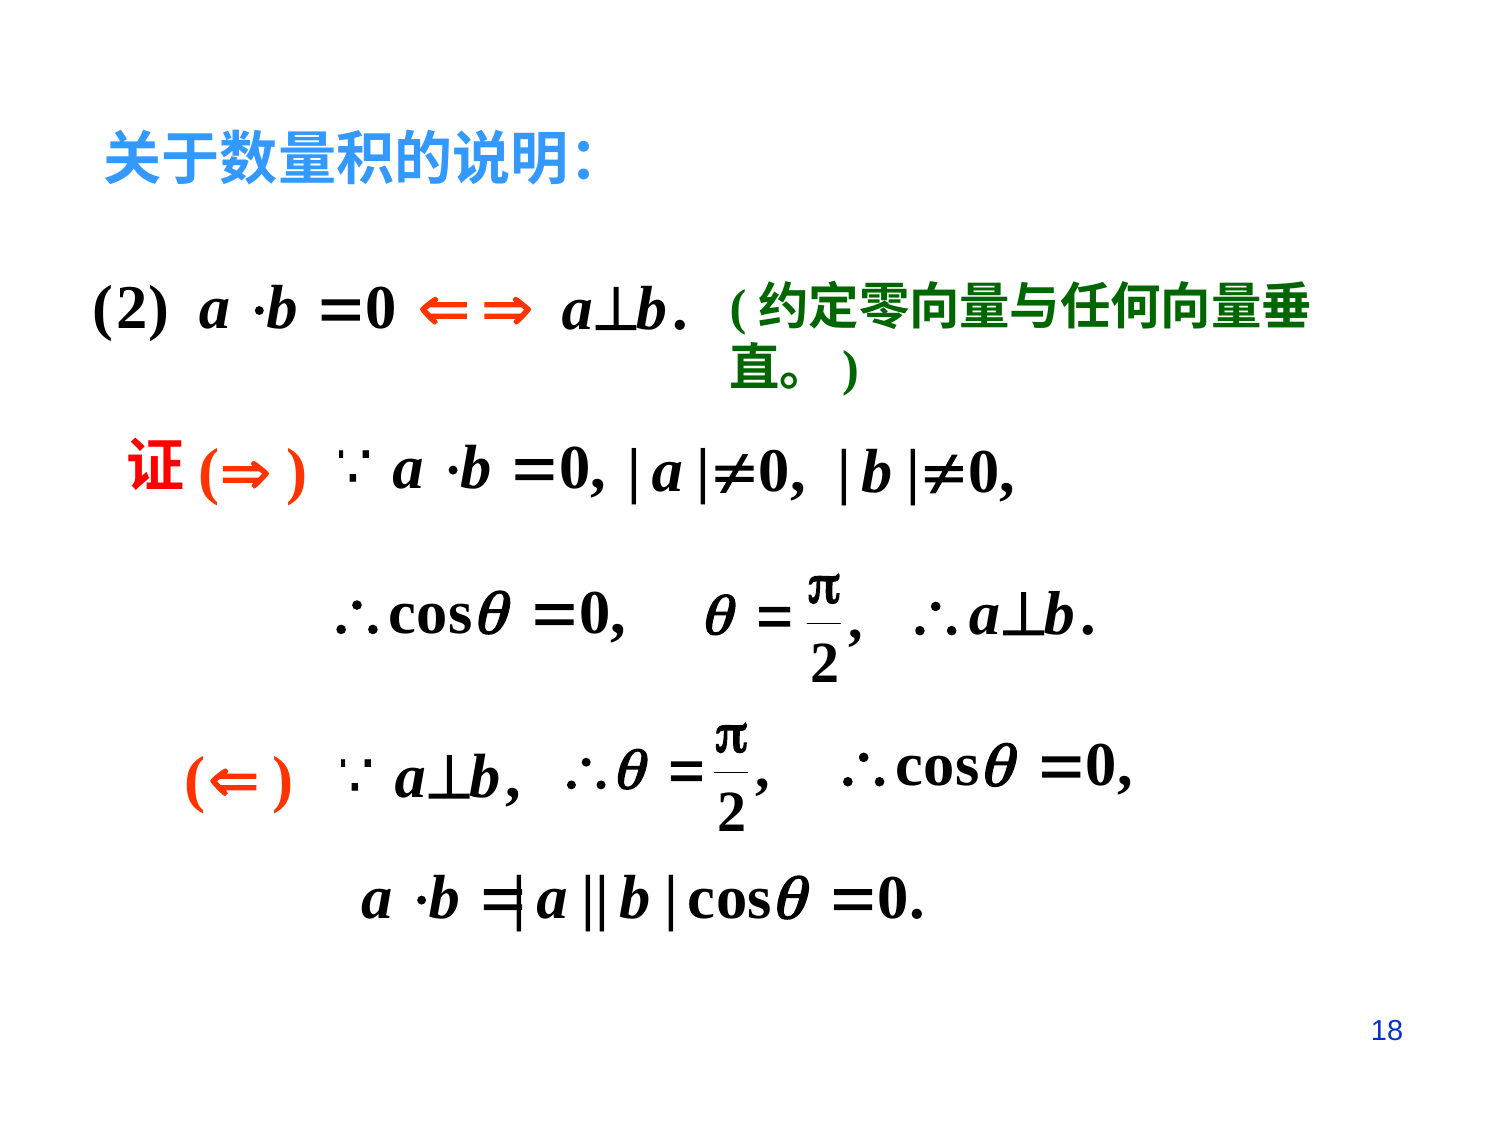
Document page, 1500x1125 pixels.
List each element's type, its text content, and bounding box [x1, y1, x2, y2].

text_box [843, 735, 1135, 802]
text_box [628, 443, 808, 511]
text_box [566, 699, 775, 838]
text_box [341, 736, 524, 815]
slide_number 18 [1074, 987, 1451, 1066]
text_box 关于数量积的说明： [88, 113, 1039, 199]
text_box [559, 268, 688, 336]
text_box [702, 550, 868, 689]
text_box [358, 857, 926, 937]
text_box (约定零向量与任何向量垂直。) [714, 267, 1430, 403]
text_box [837, 431, 1019, 511]
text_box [339, 427, 609, 505]
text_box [336, 583, 629, 650]
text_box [197, 443, 308, 511]
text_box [414, 292, 546, 335]
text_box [183, 751, 294, 818]
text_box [915, 574, 1097, 641]
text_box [91, 268, 398, 348]
text_box 证 [110, 420, 294, 506]
